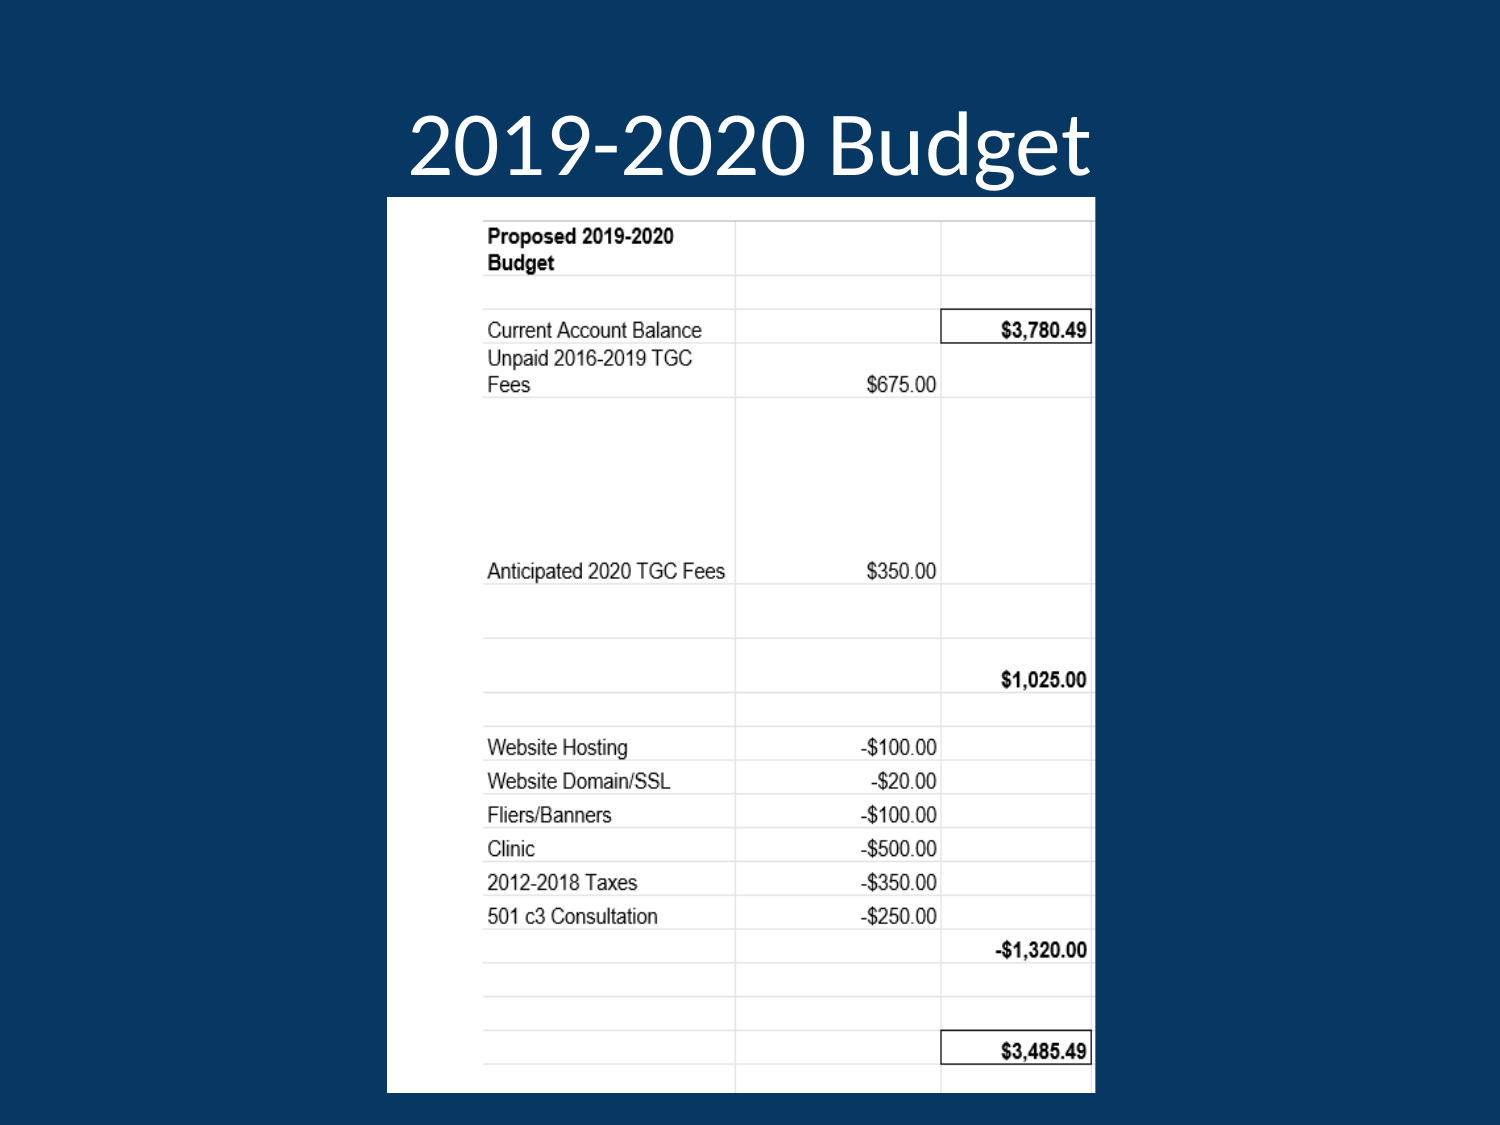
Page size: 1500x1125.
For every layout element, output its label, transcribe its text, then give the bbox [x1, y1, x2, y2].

title 2019-2020 Budget [75, 45, 1425, 233]
picture [305, 196, 1096, 1094]
